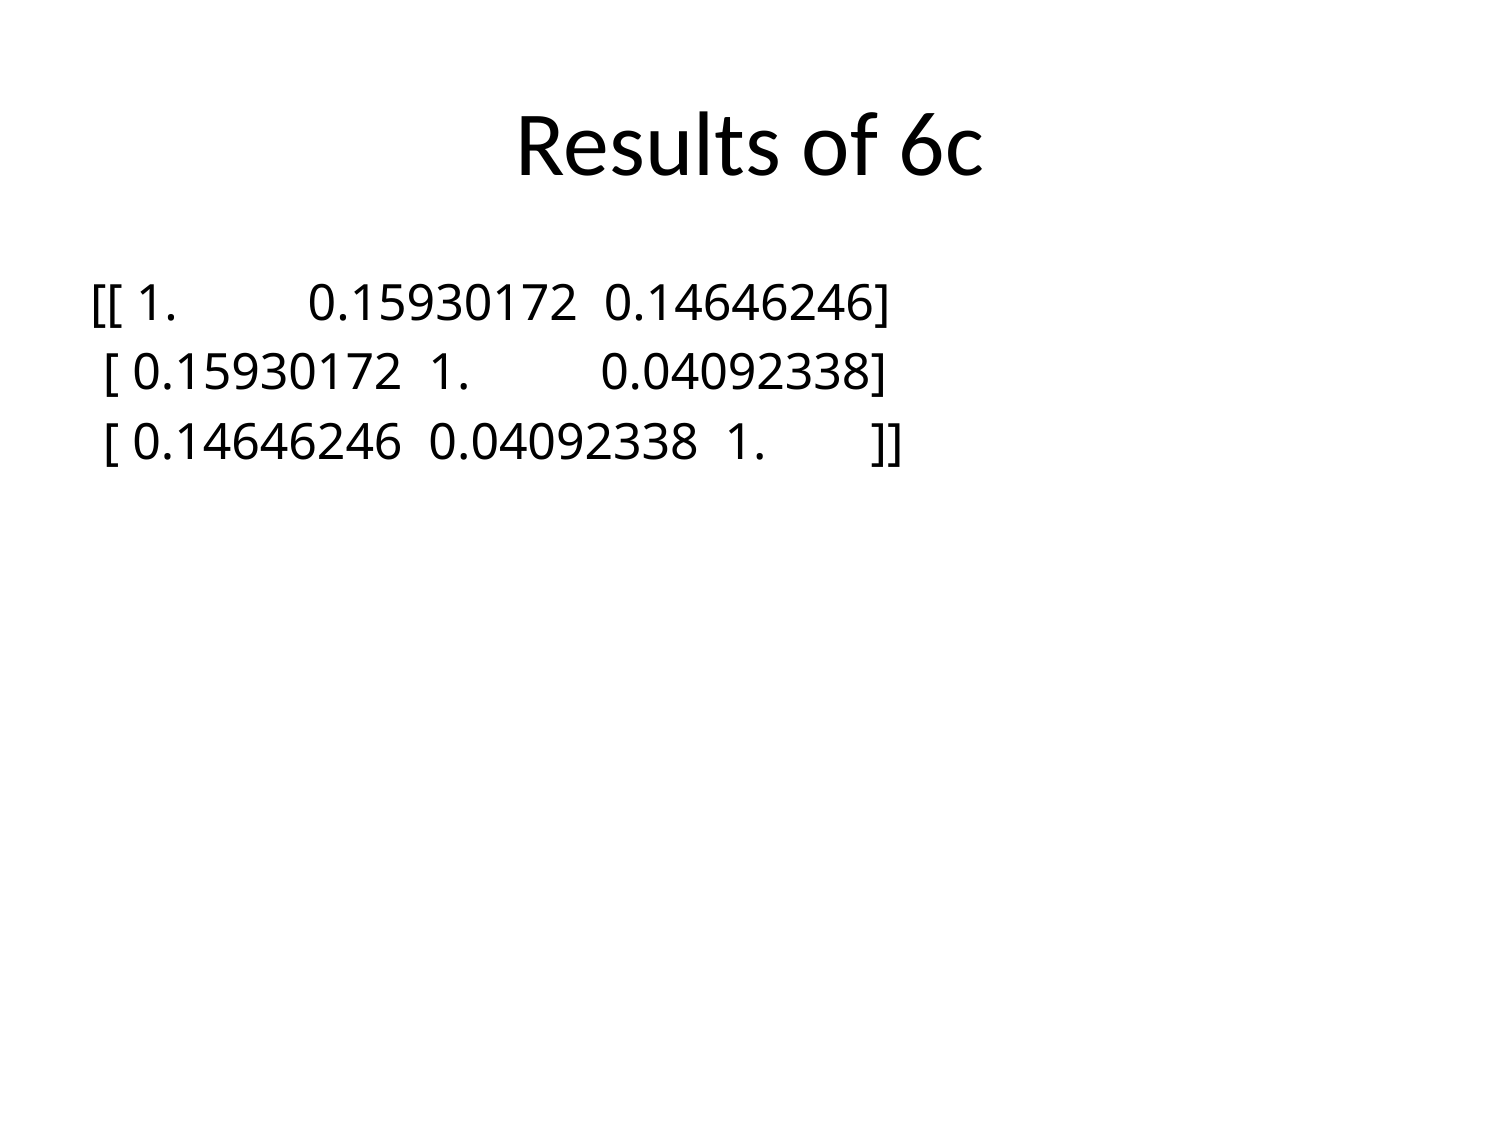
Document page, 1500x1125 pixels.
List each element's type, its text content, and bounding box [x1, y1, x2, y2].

title Results of 6c [75, 45, 1425, 233]
list [[ 1. 0.15930172 0.14646246] [ 0.15930172 1. 0.04092338] [ 0.14646246 0.04092338 1. ]] [75, 262, 1425, 1005]
